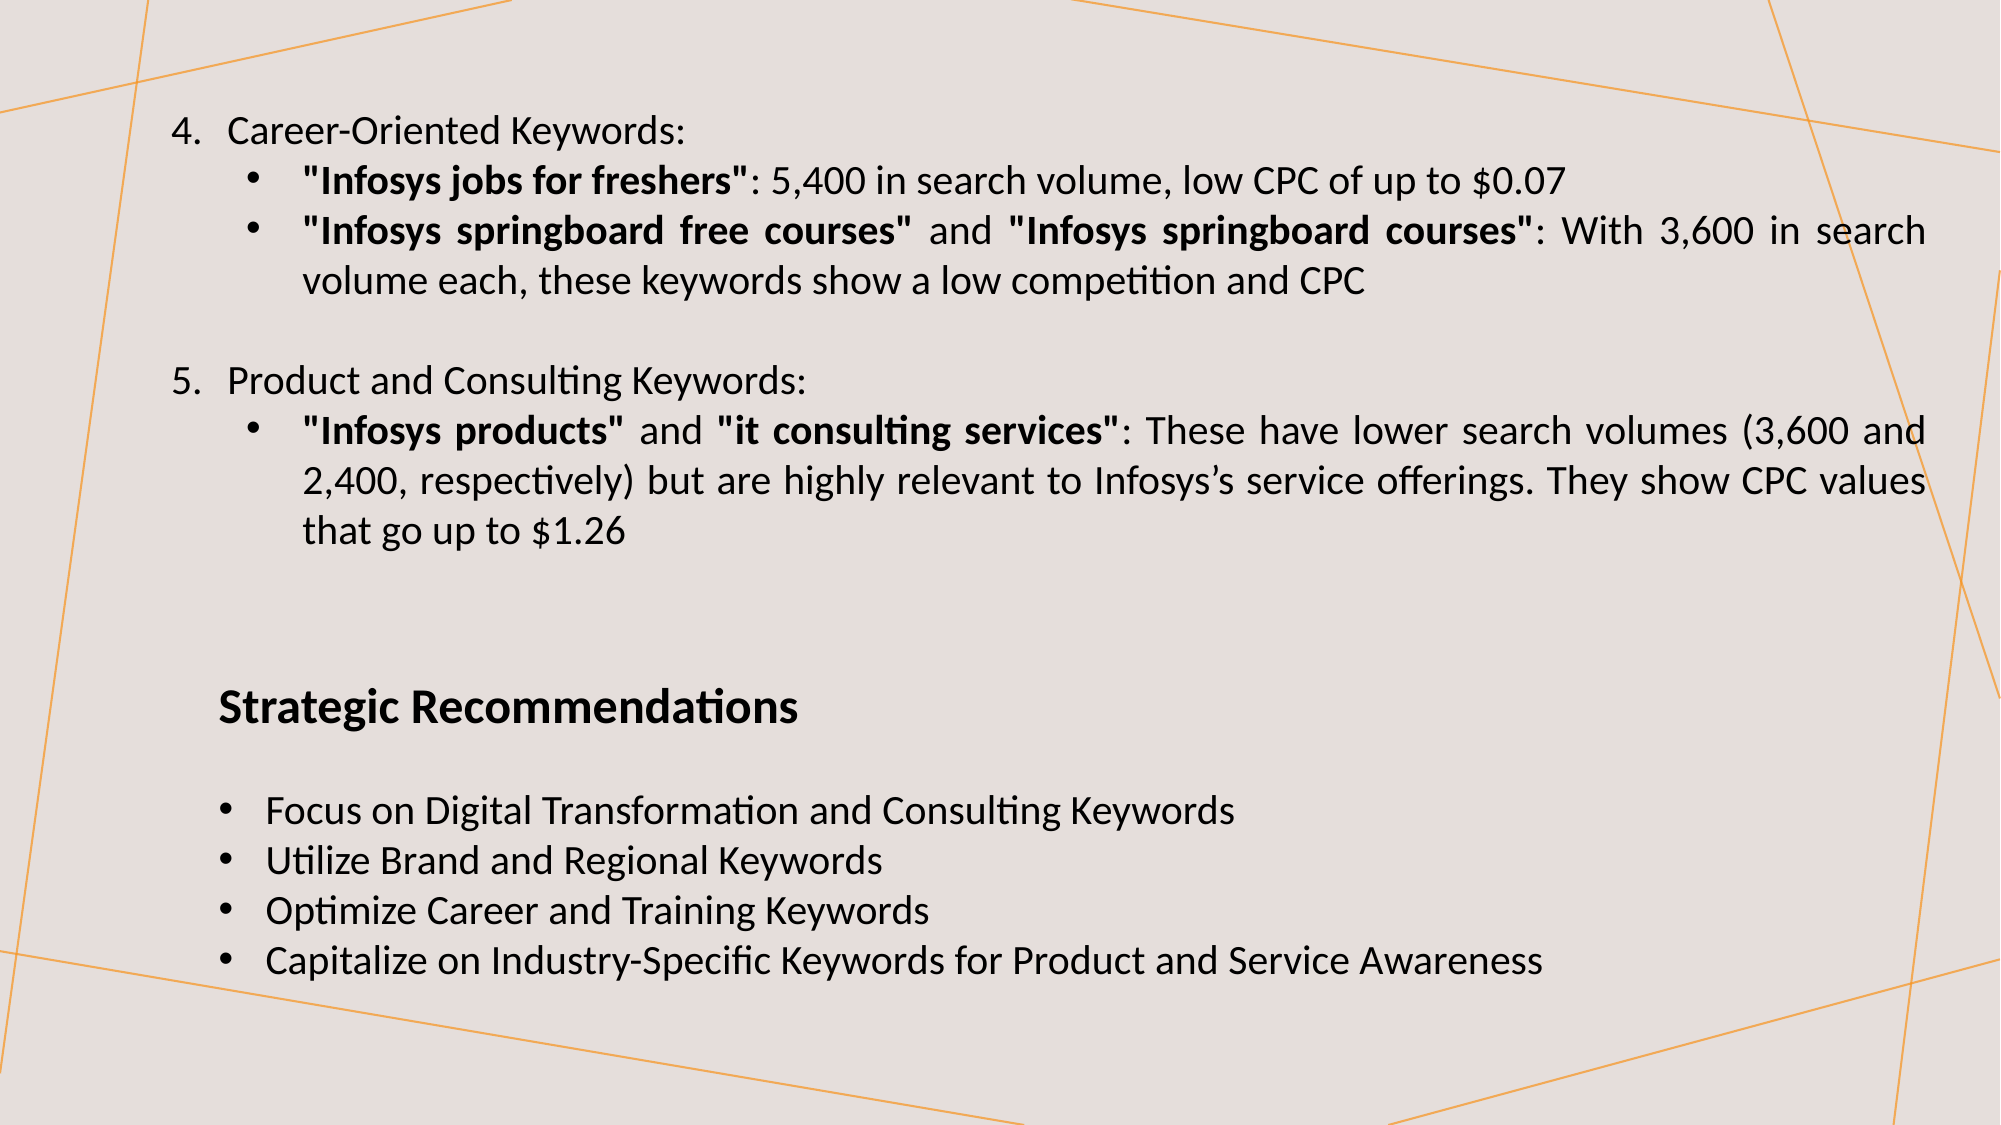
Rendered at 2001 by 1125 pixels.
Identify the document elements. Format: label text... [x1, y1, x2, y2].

text_box Strategic Recommendations Focus on Digital Transformation and Consulting Keywords Utilize Brand and Regional Keywords Optimize Career and Training Keywords Capitalize on Industry-Specific Keywords for Product and Service Awareness [204, 665, 1895, 991]
text_box Career-Oriented Keywords: "Infosys jobs for freshers": 5,400 in search volume, low CPC of up to $0.07 "Infosys springboard free courses" and "Infosys springboard courses": With 3,600 in search volume each, these keywords show a low competition and CPC Product and Consulting Keywords: "Infosys products" and "it consulting services": These have lower search volumes (3,600 and 2,400, respectively) but are highly relevant to Infosys’s service offerings. They show CPC values that go up to $1.26 [156, 95, 1942, 661]
